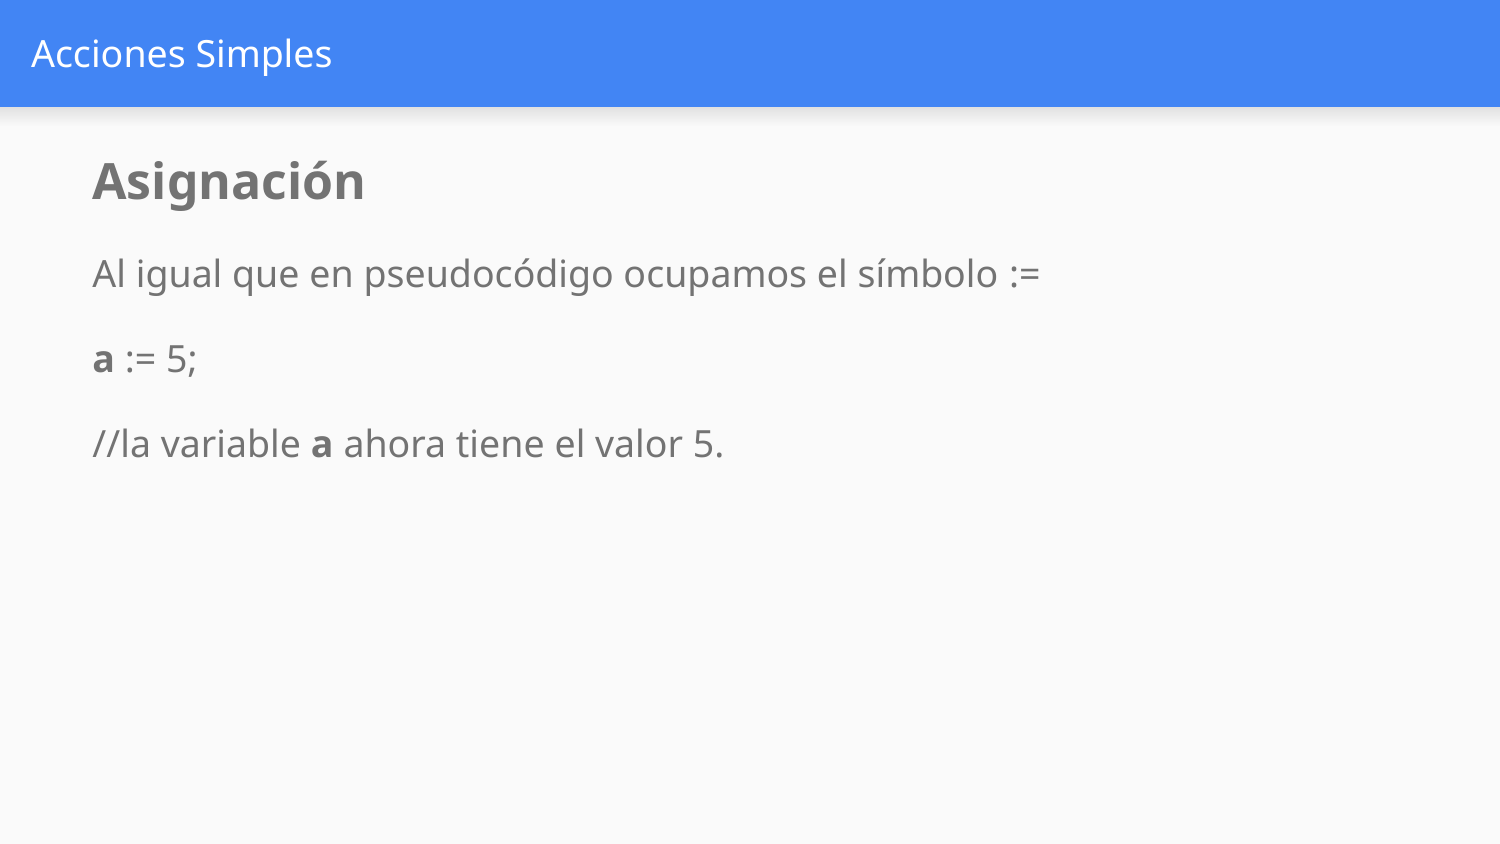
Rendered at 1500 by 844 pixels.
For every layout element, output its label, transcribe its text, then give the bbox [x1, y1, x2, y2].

title Acciones Simples [16, 2, 1464, 102]
list Asignación Al igual que en pseudocódigo ocupamos el símbolo := a := 5; //la variable a ahora tiene el valor 5. [77, 125, 1427, 824]
